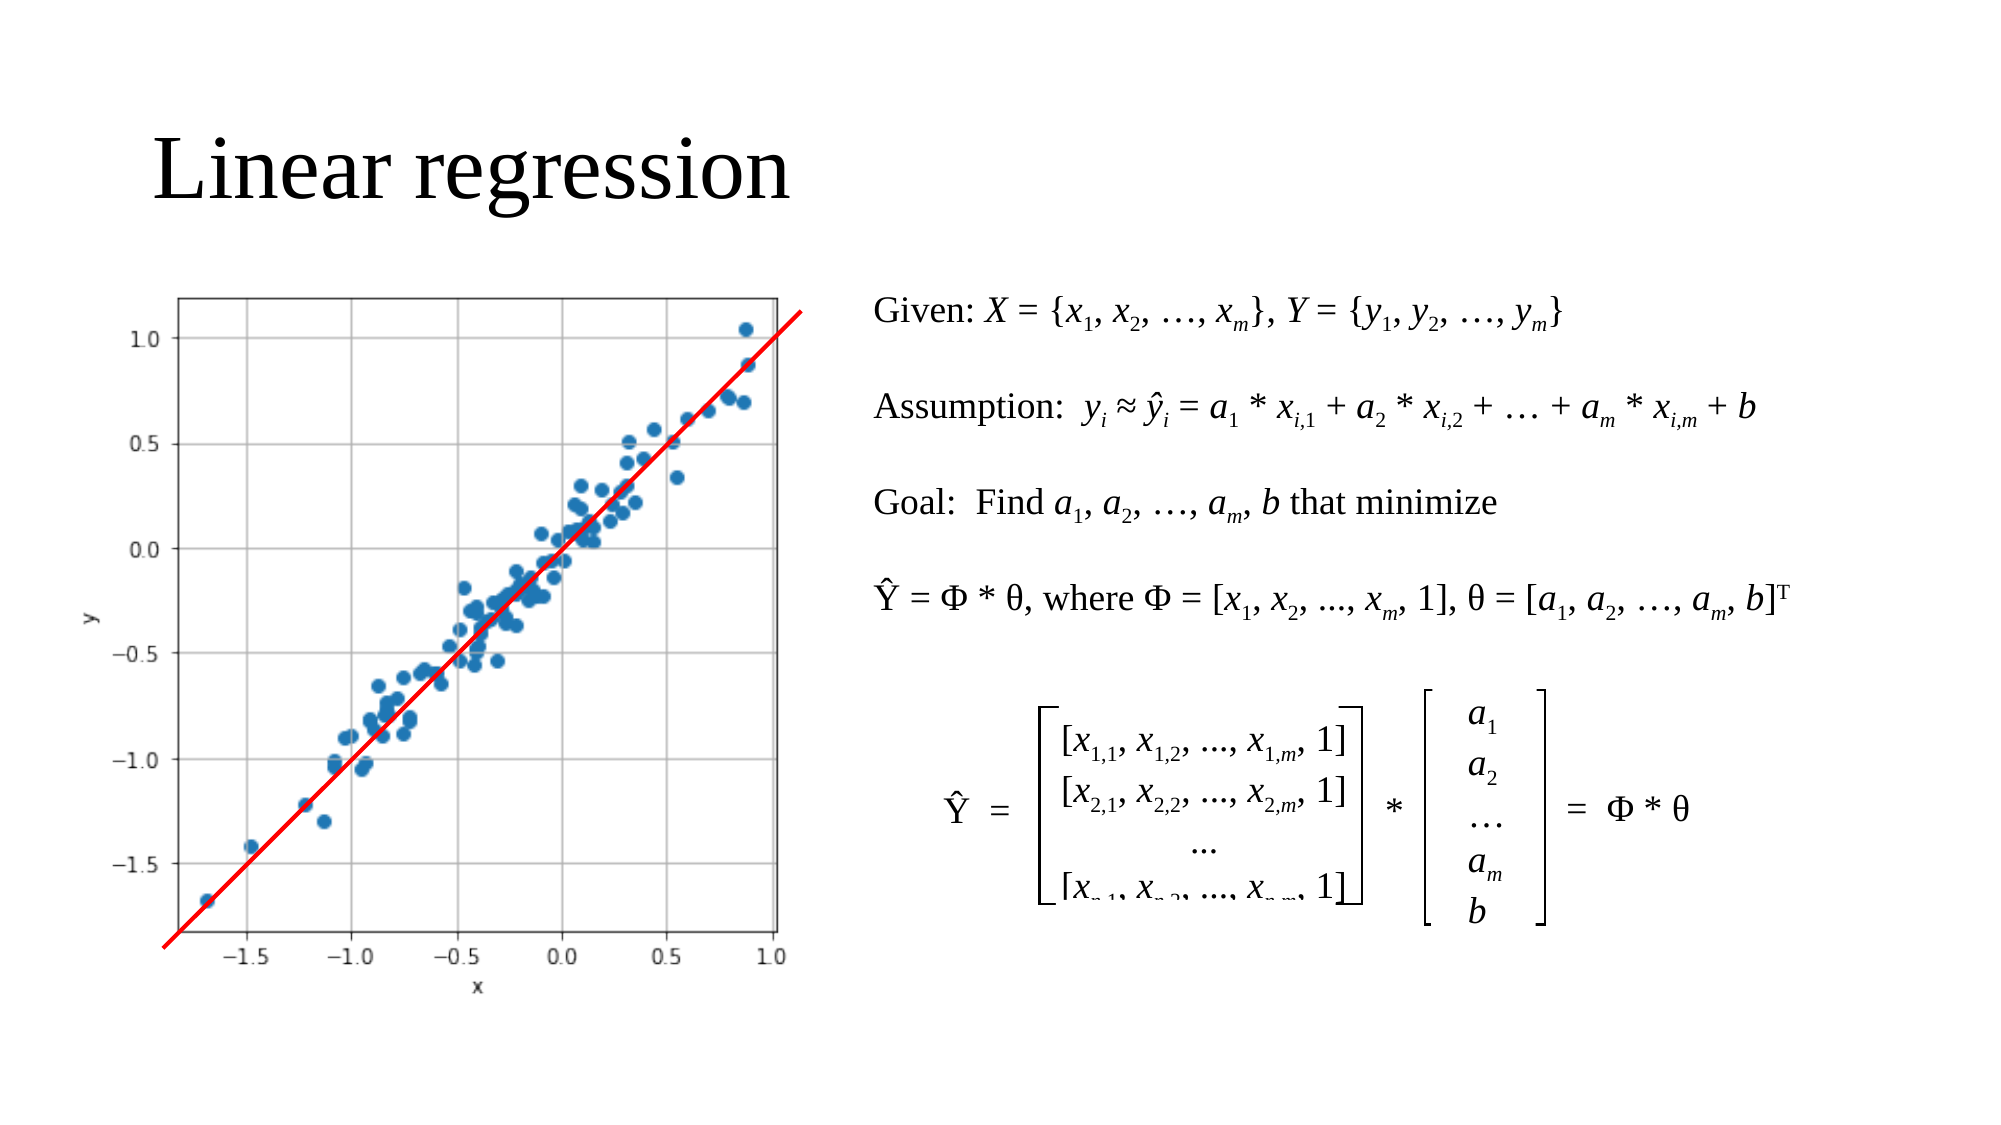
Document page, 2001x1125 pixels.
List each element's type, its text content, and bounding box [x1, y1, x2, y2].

title Linear regression [137, 59, 1863, 278]
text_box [928, 675, 1706, 949]
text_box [67, 277, 802, 1011]
